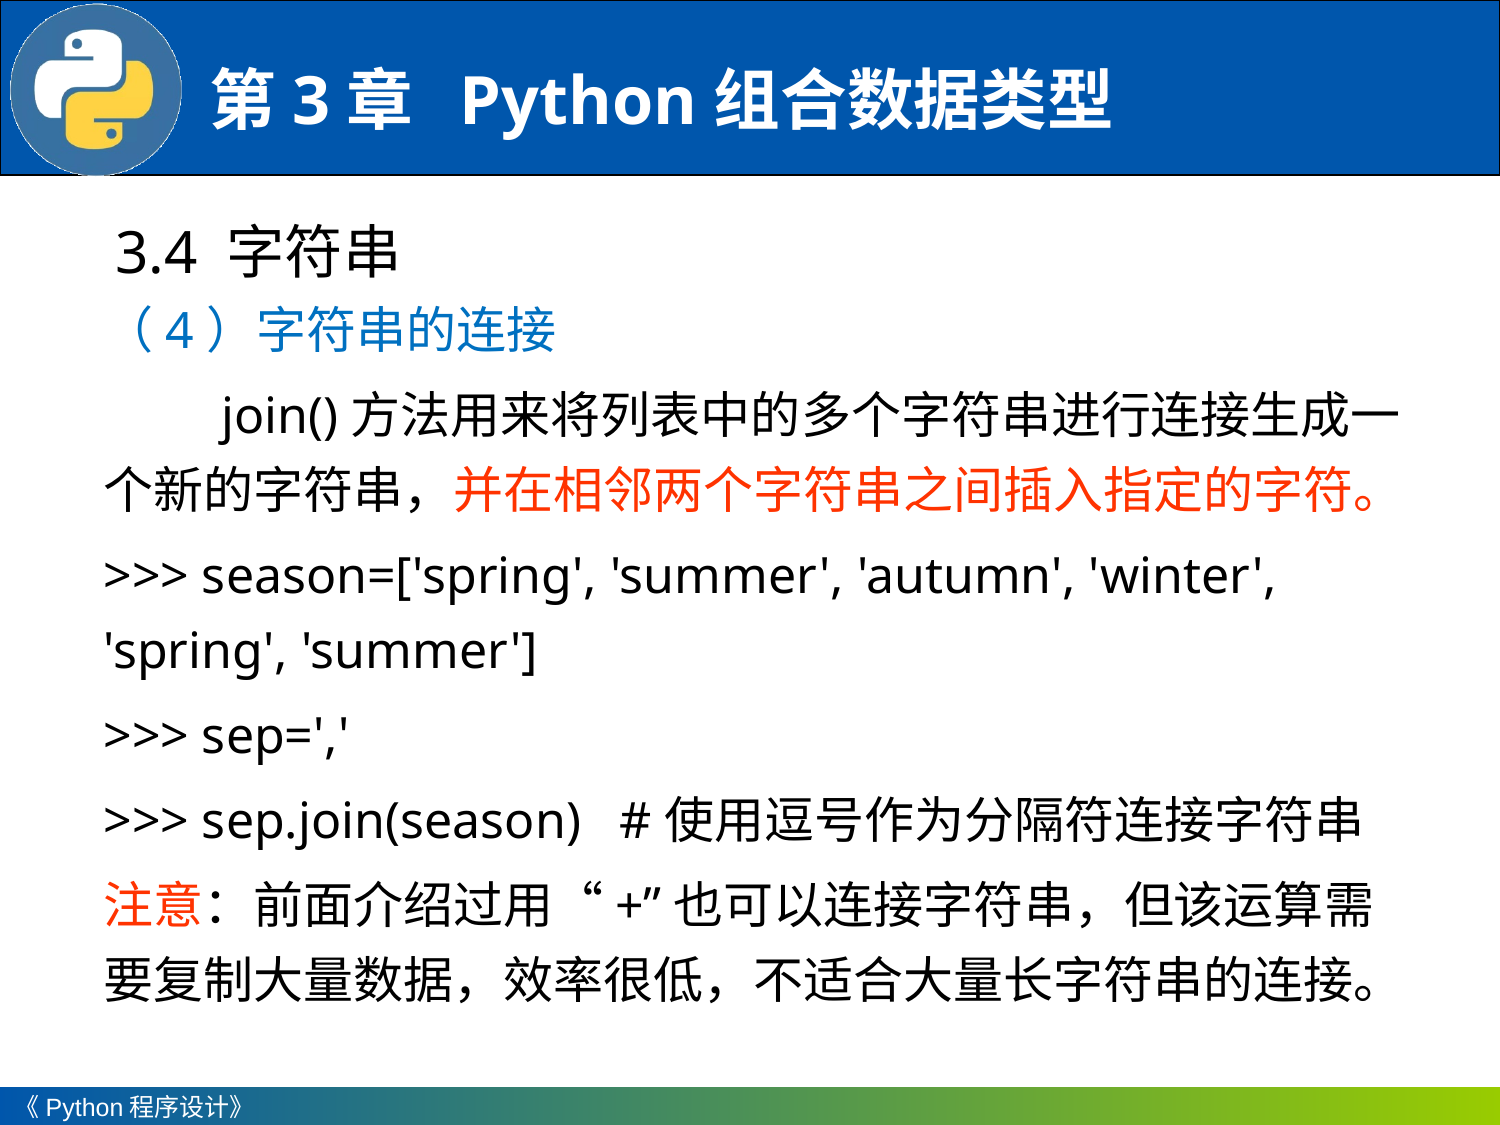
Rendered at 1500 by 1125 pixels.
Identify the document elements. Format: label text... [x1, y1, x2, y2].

picture [5, 0, 184, 178]
text_box （4）字符串的连接 join()方法用来将列表中的多个字符串进行连接生成一个新的字符串，并在相邻两个字符串之间插入指定的字符。 >>> season=['spring', 'summer', 'autumn', 'winter', 'spring', 'summer'] >>> sep=',' >>> sep.join(season) #使用逗号作为分隔符连接字符串 注意：前面介绍过用“+”也可以连接字符串，但该运算需要复制大量数据，效率很低，不适合大量长字符串的连接。 [88, 290, 1424, 1094]
list 3.4 字符串 [100, 208, 782, 290]
